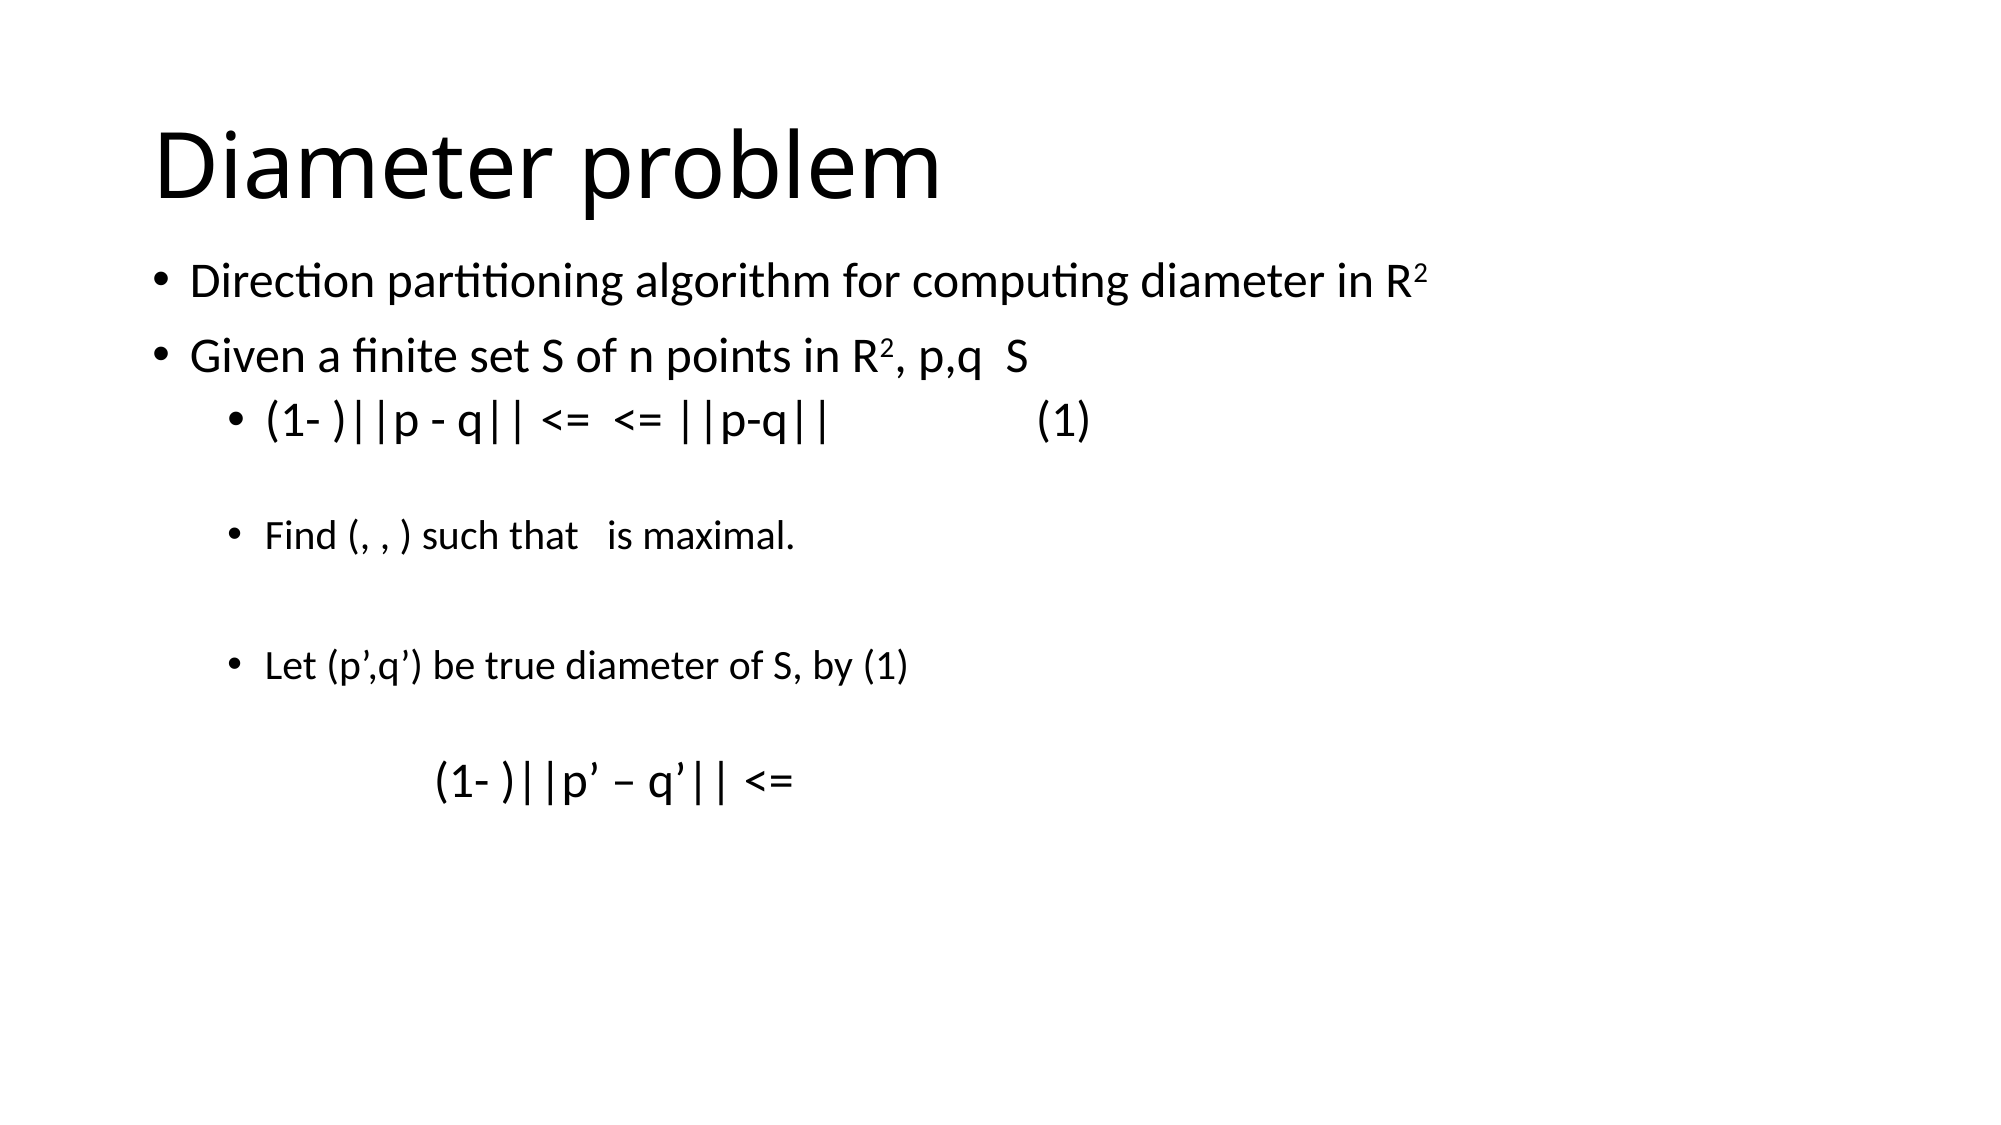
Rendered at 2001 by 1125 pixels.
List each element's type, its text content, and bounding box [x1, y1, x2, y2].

title Diameter problem [137, 59, 1863, 278]
